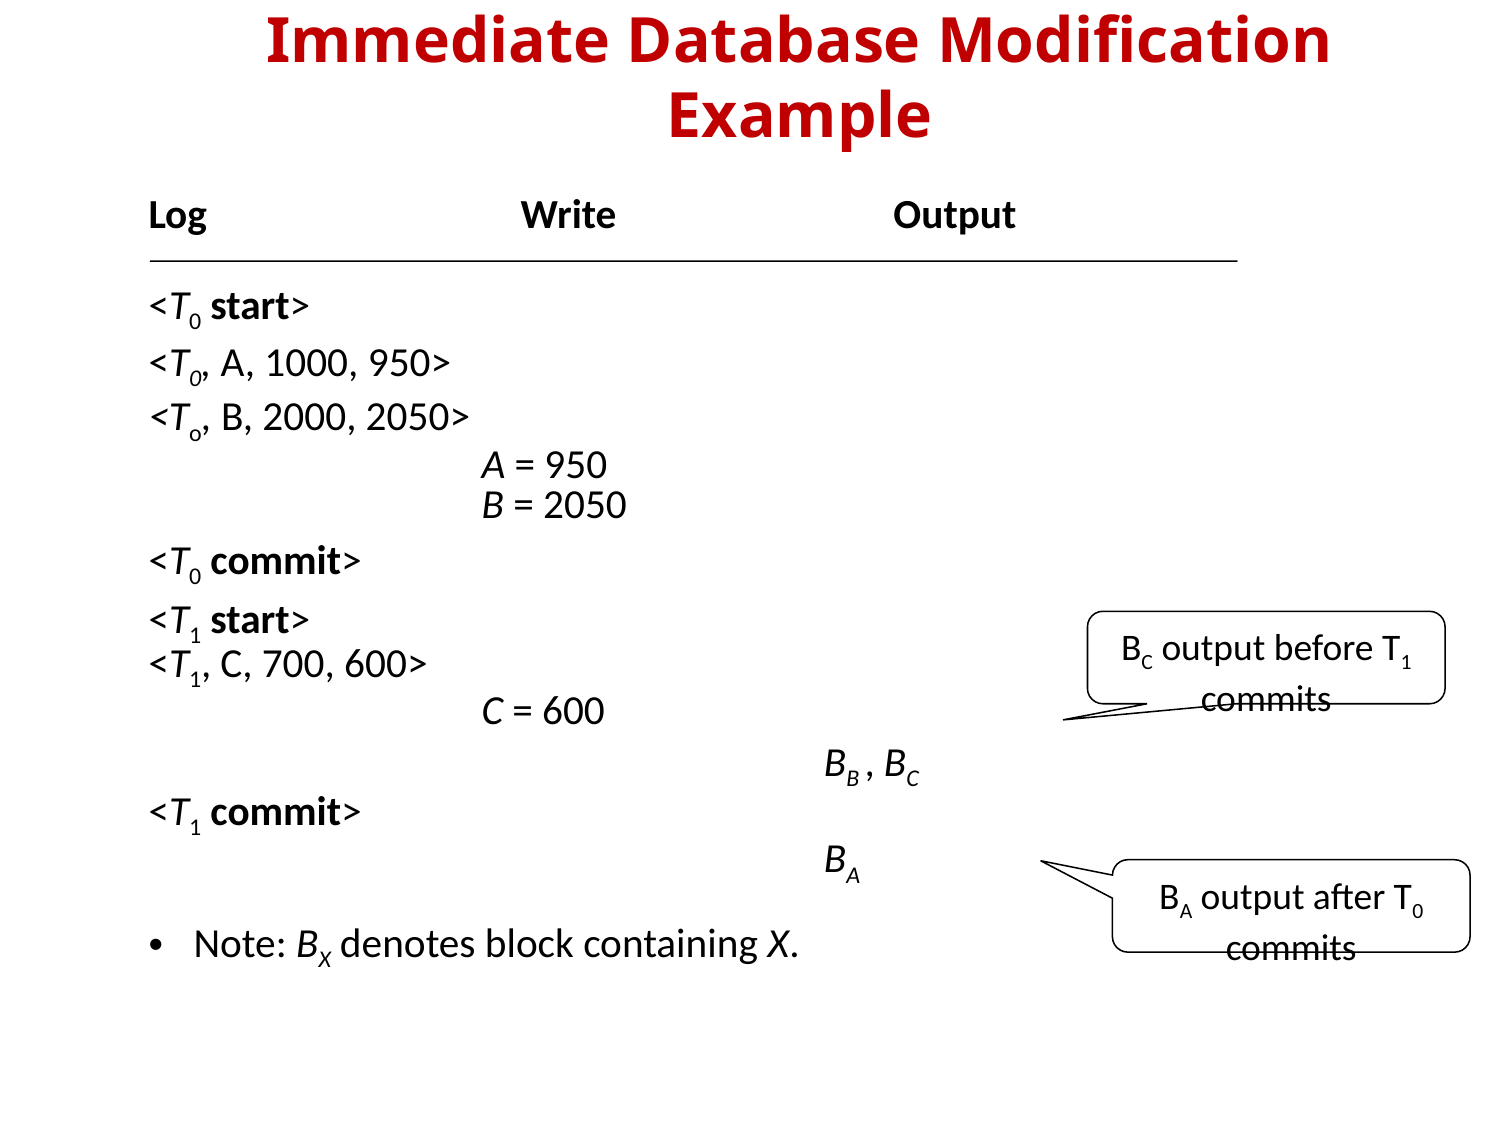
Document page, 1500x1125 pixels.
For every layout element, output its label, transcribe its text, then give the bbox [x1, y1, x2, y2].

text_box BA output after T0 commits [1040, 859, 1471, 953]
title Immediate Database Modification Example [137, 24, 1463, 125]
text_box BC output before T1 commits [1063, 611, 1446, 720]
text_box Log Write Output <T0 start> <T0, A, 1000, 950> <To, B, 2000, 2050> A = 950 B = 2050 <T0 commit> <T1 start> <T1, C, 700, 600> C = 600 BB , BC <T1 commit> BA Note: BX denotes block containing X. [133, 179, 1391, 984]
